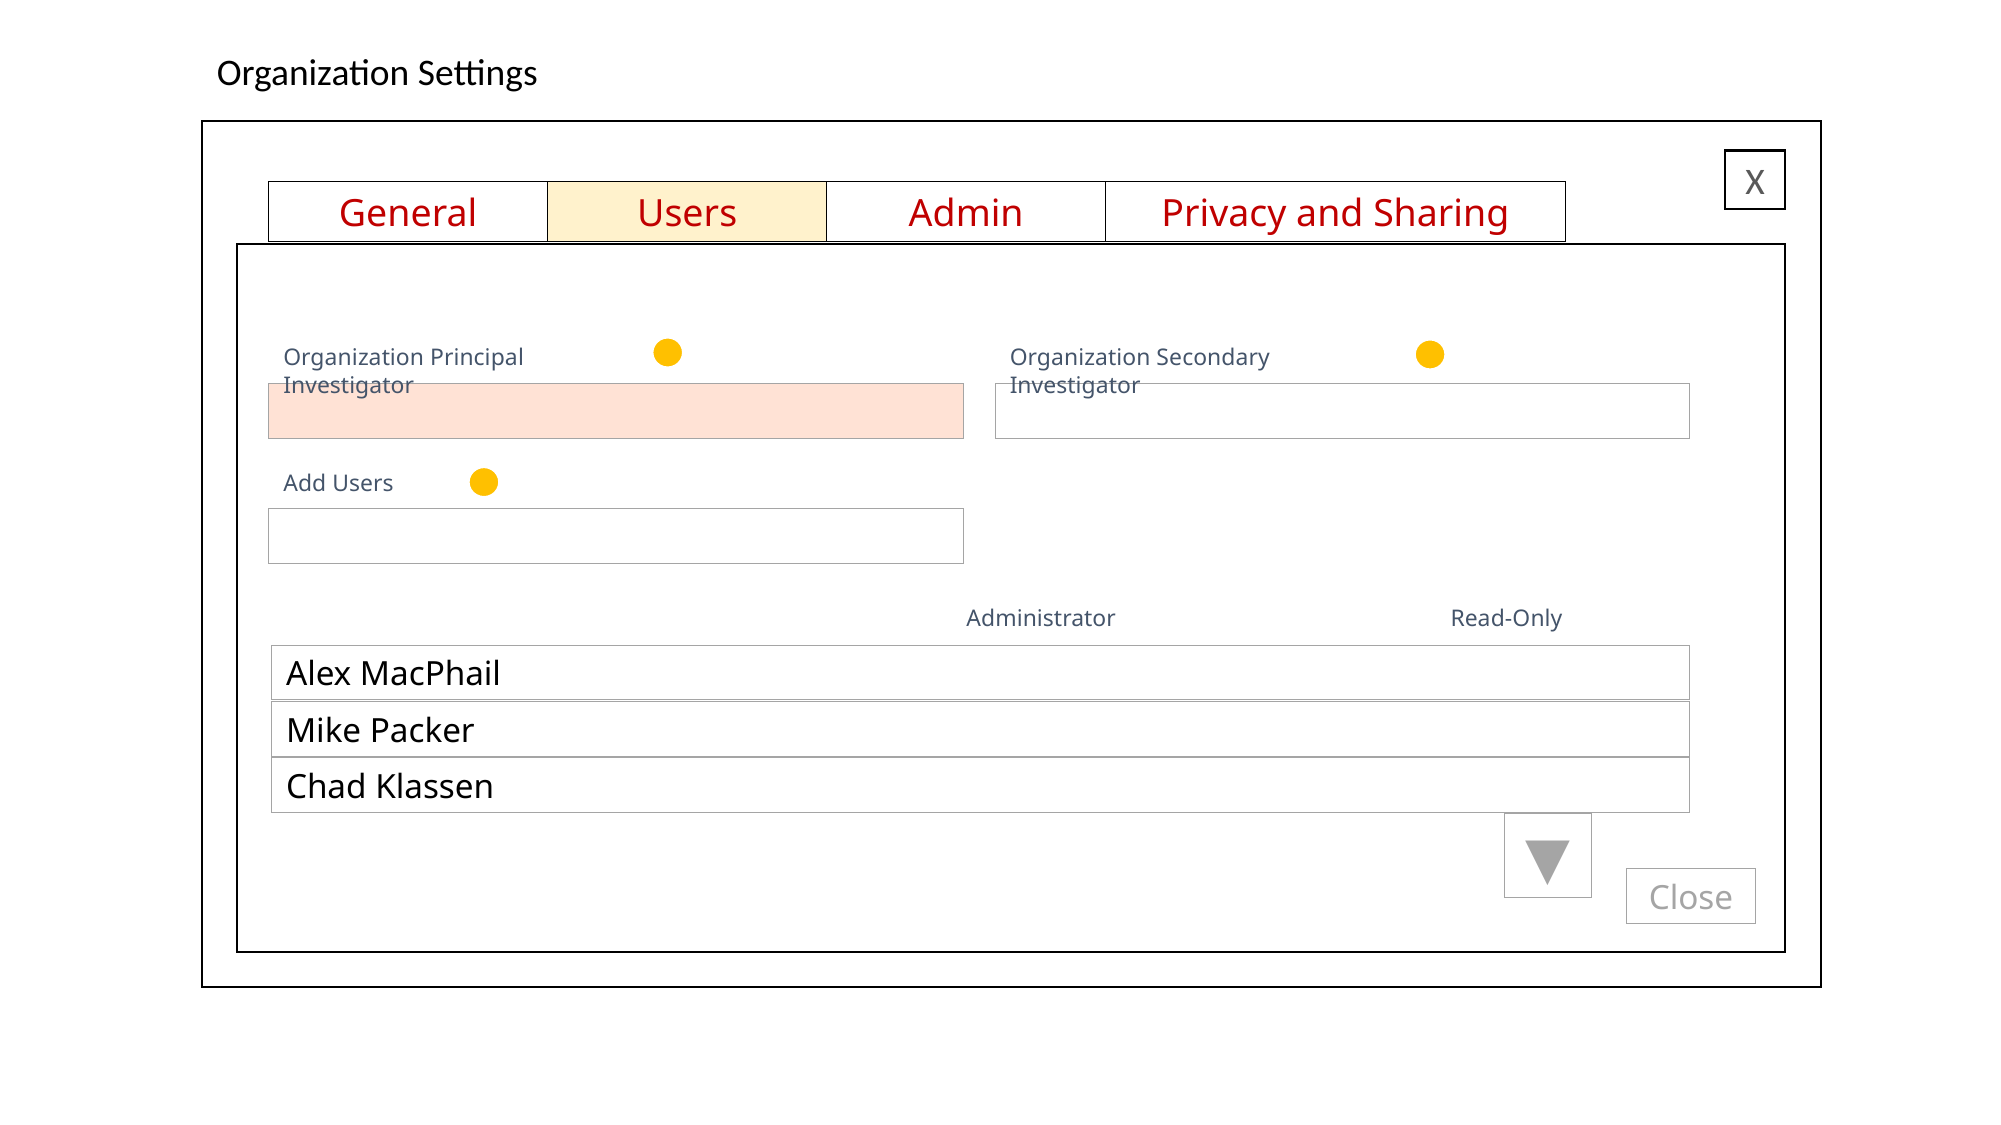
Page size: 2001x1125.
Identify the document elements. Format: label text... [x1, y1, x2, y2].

text_box Mike Packer [271, 701, 1690, 757]
text_box X [1724, 149, 1786, 210]
text_box Read-Only [1414, 596, 1599, 639]
text_box [236, 243, 1786, 953]
text_box Close [1626, 868, 1756, 924]
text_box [268, 460, 964, 564]
text_box Administrator [949, 596, 1134, 639]
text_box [268, 335, 964, 439]
text_box Chad Klassen [271, 757, 1690, 813]
text_box Alex MacPhail [271, 645, 1690, 700]
text_box Privacy and Sharing [1105, 181, 1566, 242]
text_box [201, 120, 1822, 988]
text_box Admin [827, 181, 1105, 242]
text_box Users [547, 181, 827, 242]
text_box Organization Settings [202, 40, 1198, 101]
text_box ▼ [1504, 813, 1592, 898]
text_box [994, 335, 1690, 439]
text_box General [268, 181, 547, 242]
